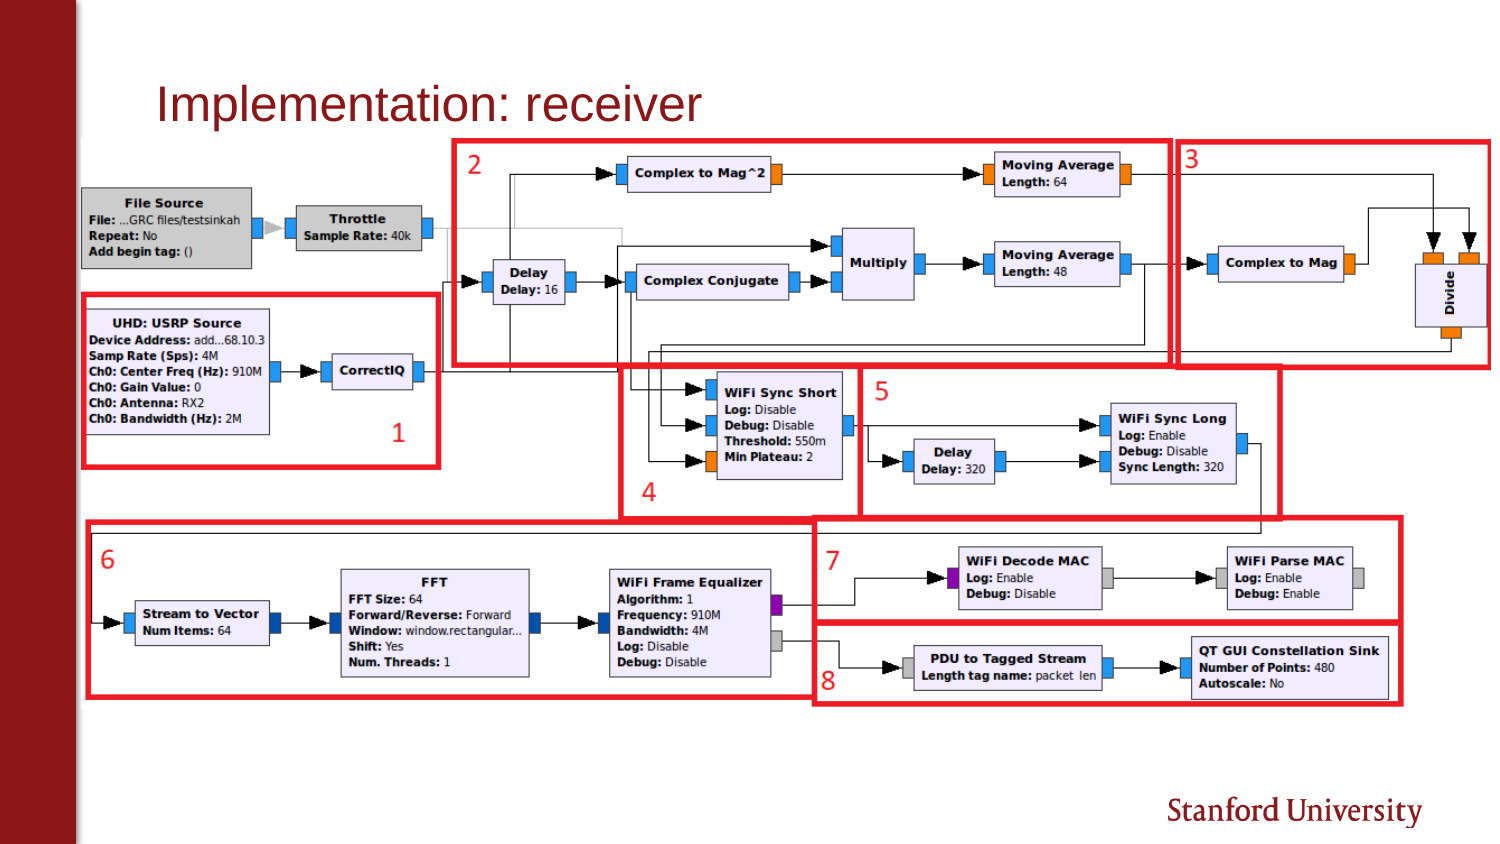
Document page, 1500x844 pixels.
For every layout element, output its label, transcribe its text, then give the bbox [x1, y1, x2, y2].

title Implementation: receiver [155, 58, 1420, 135]
picture [80, 138, 1491, 709]
